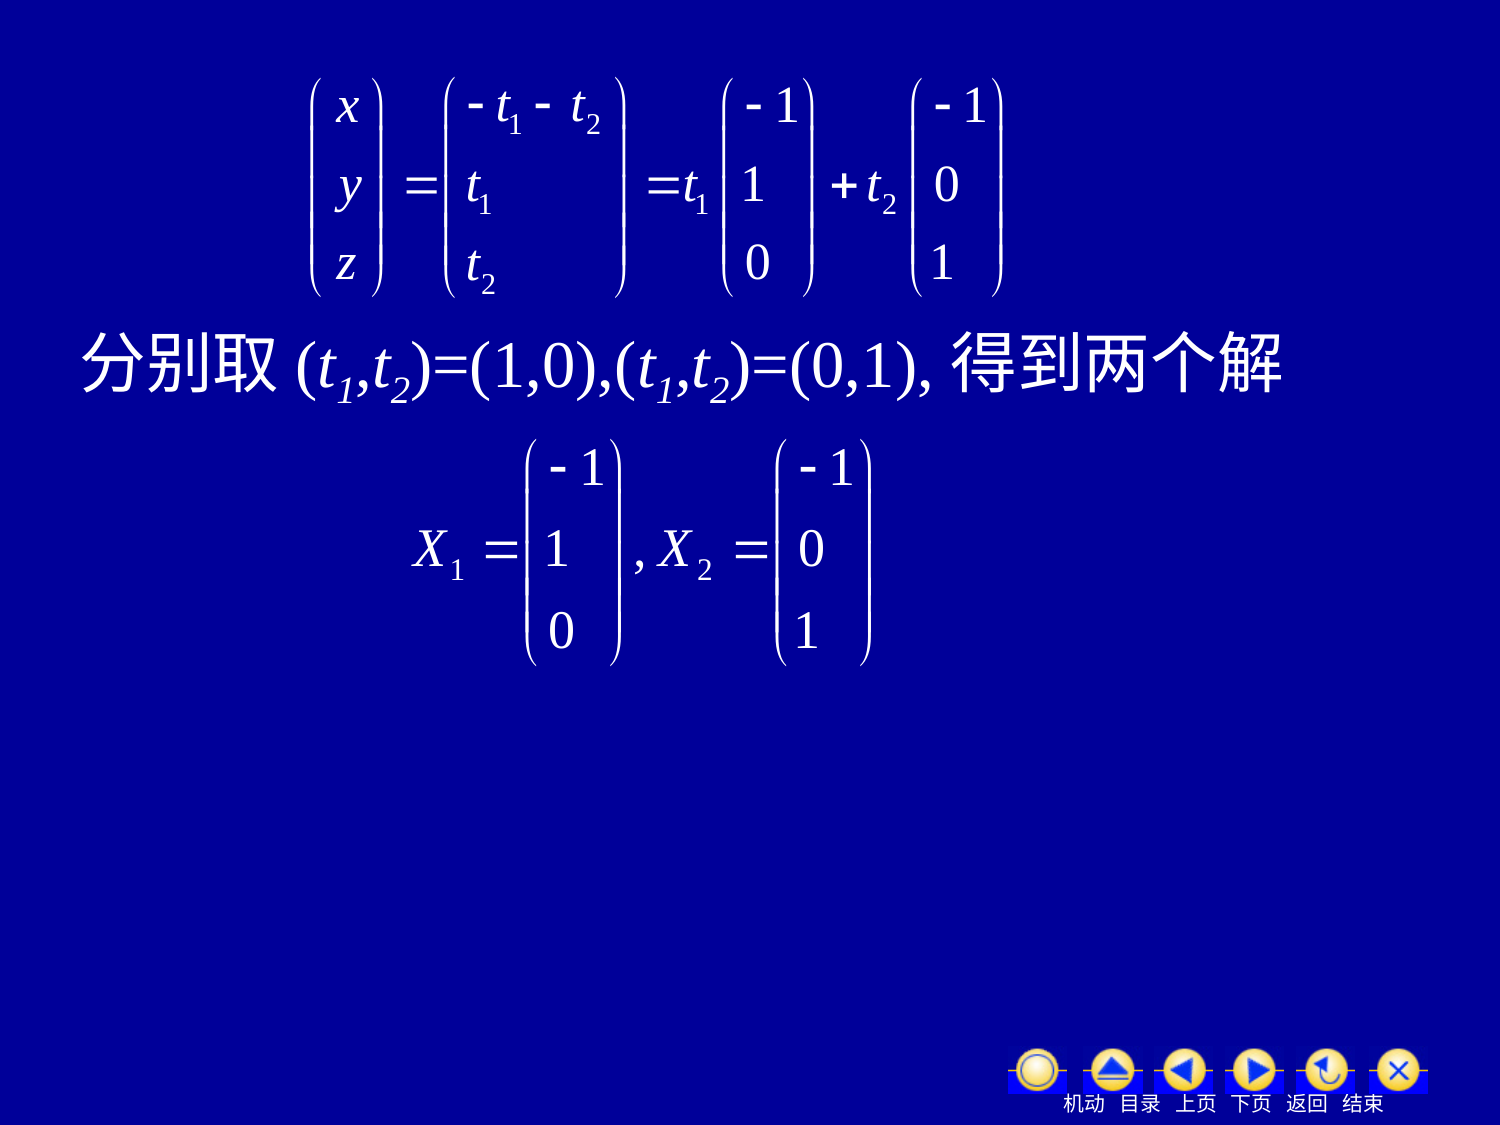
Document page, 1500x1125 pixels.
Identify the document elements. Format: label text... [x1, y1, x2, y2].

picture [1083, 1046, 1143, 1094]
picture [1225, 1046, 1284, 1094]
picture [1369, 1046, 1428, 1094]
text_box 分别取(t1,t2)=(1,0),(t1,t2)=(0,1),得到两个解 [64, 312, 1384, 419]
picture [1154, 1046, 1213, 1094]
picture [1296, 1046, 1355, 1094]
picture [1008, 1046, 1067, 1094]
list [401, 426, 888, 679]
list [300, 65, 1016, 309]
